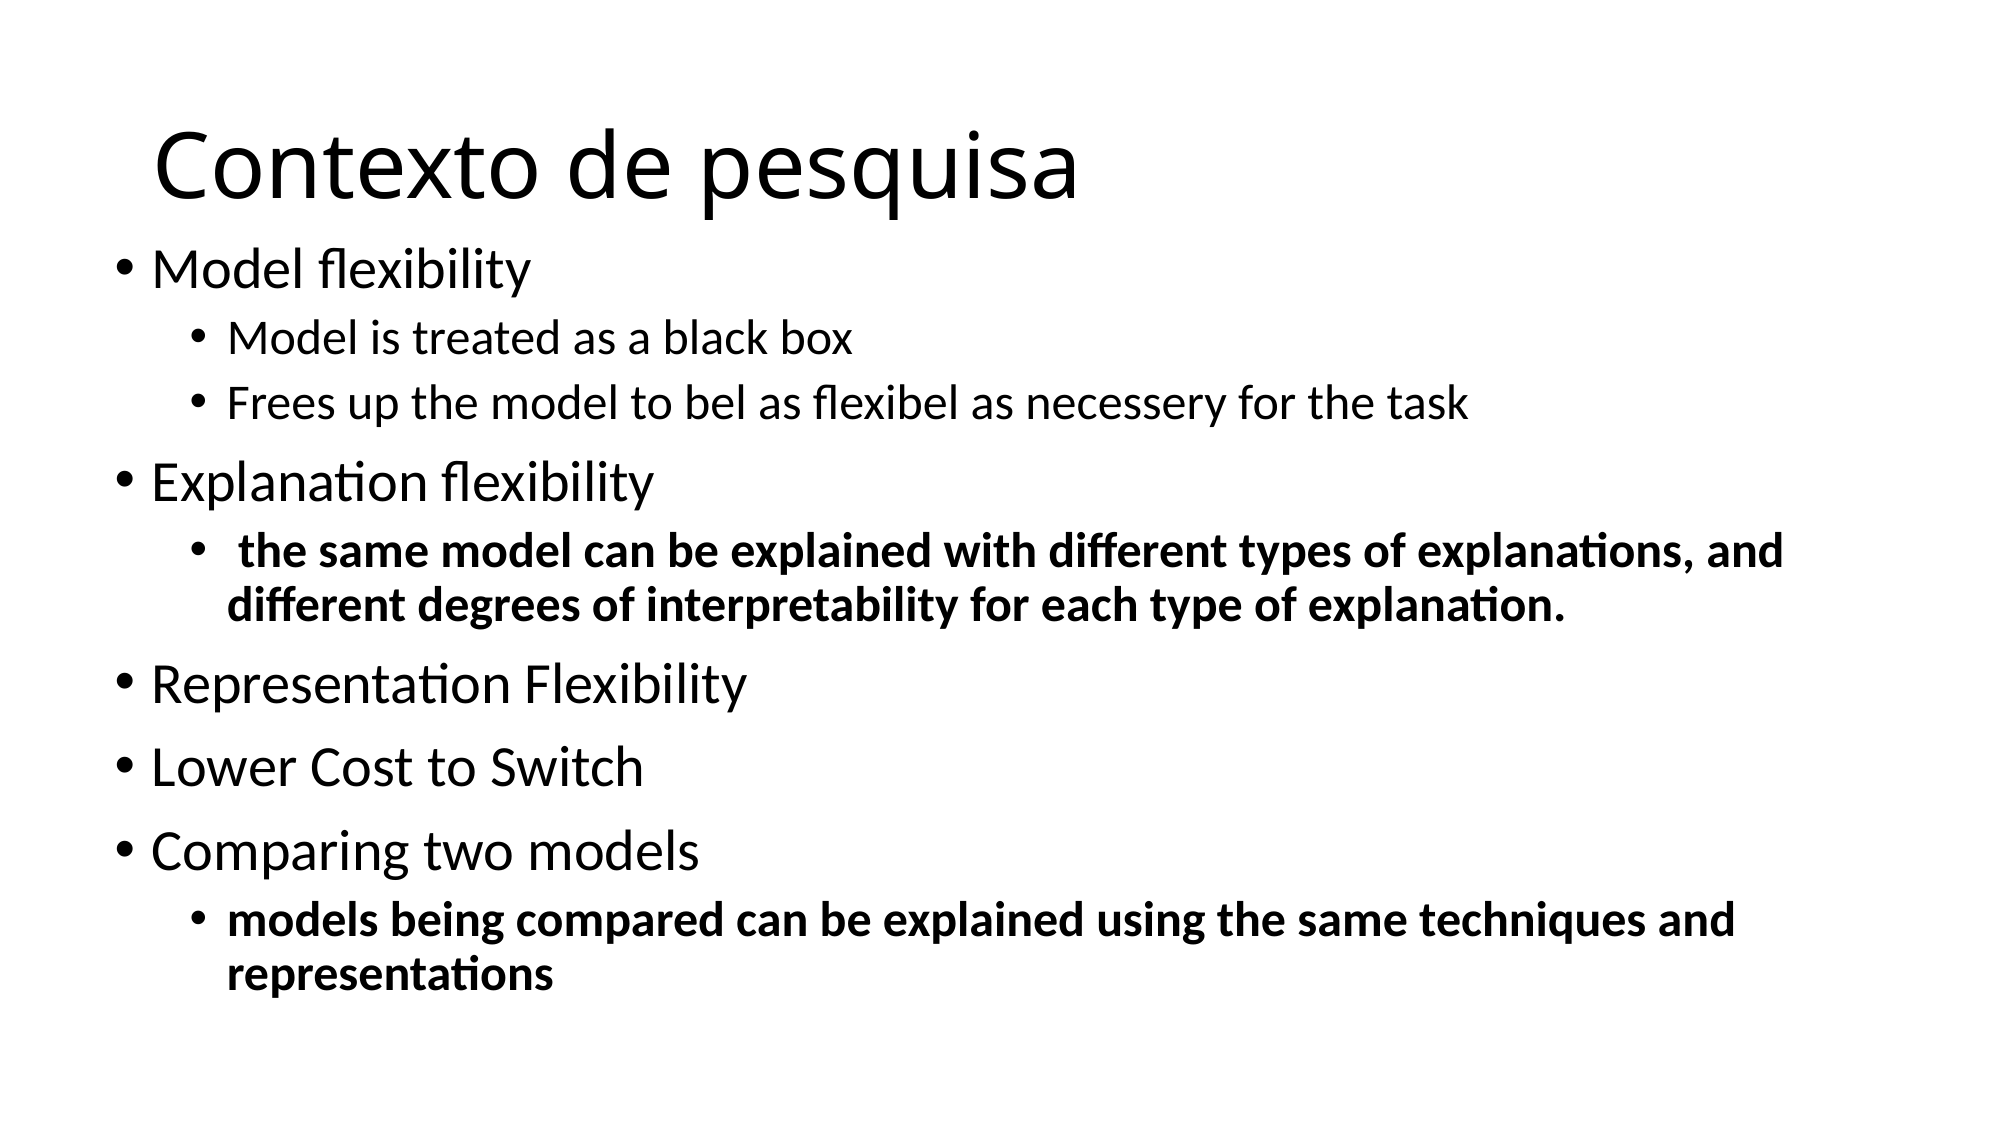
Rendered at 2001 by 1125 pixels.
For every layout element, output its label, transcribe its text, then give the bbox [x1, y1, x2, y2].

text_box Model flexibility Model is treated as a black box Frees up the model to bel as flexibel as necessery for the task Explanation flexibility the same model can be explained with different types of explanations, and different degrees of interpretability for each type of explanation. Representation Flexibility Lower Cost to Switch Comparing two models models being compared can be explained using the same techniques and representations [99, 231, 1863, 1099]
text_box Contexto de pesquisa [137, 59, 1863, 231]
